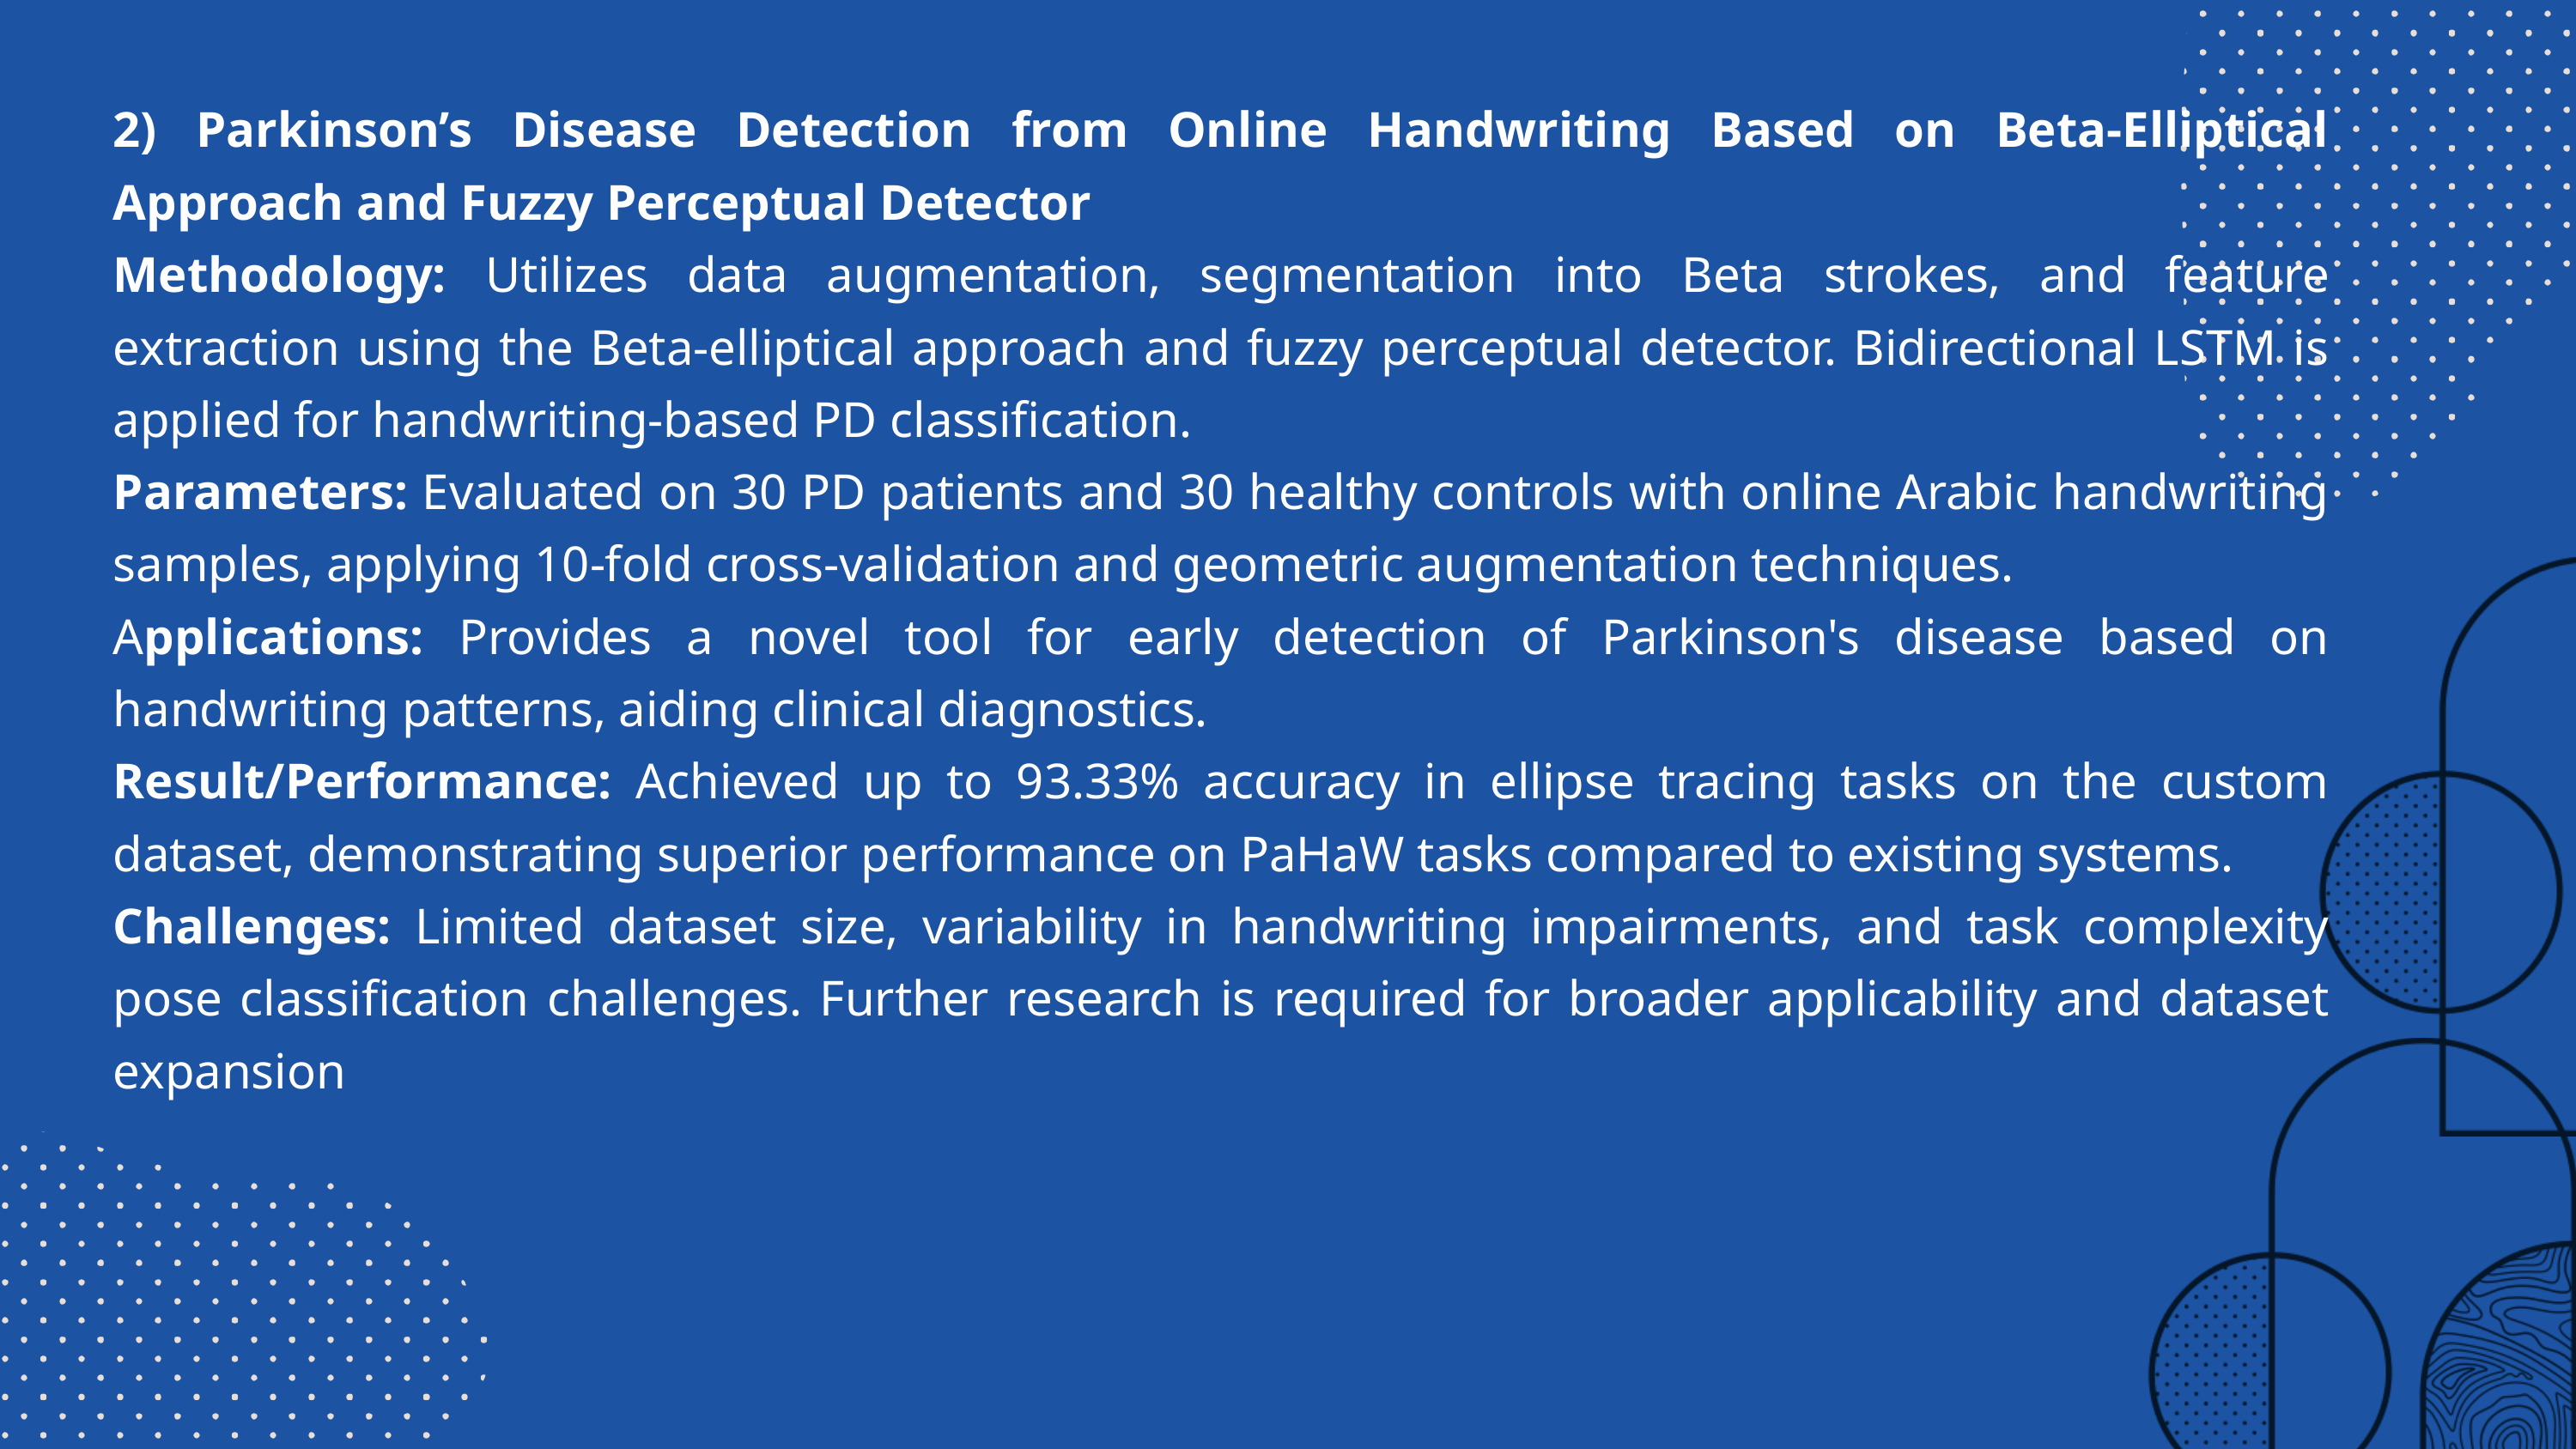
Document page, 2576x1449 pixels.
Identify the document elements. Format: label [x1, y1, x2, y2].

text_box [2336, 556, 2576, 1137]
text_box [112, 94, 2330, 1164]
text_box [0, 1131, 530, 1449]
text_box [2136, 1137, 2576, 1449]
text_box [2178, 0, 2576, 501]
